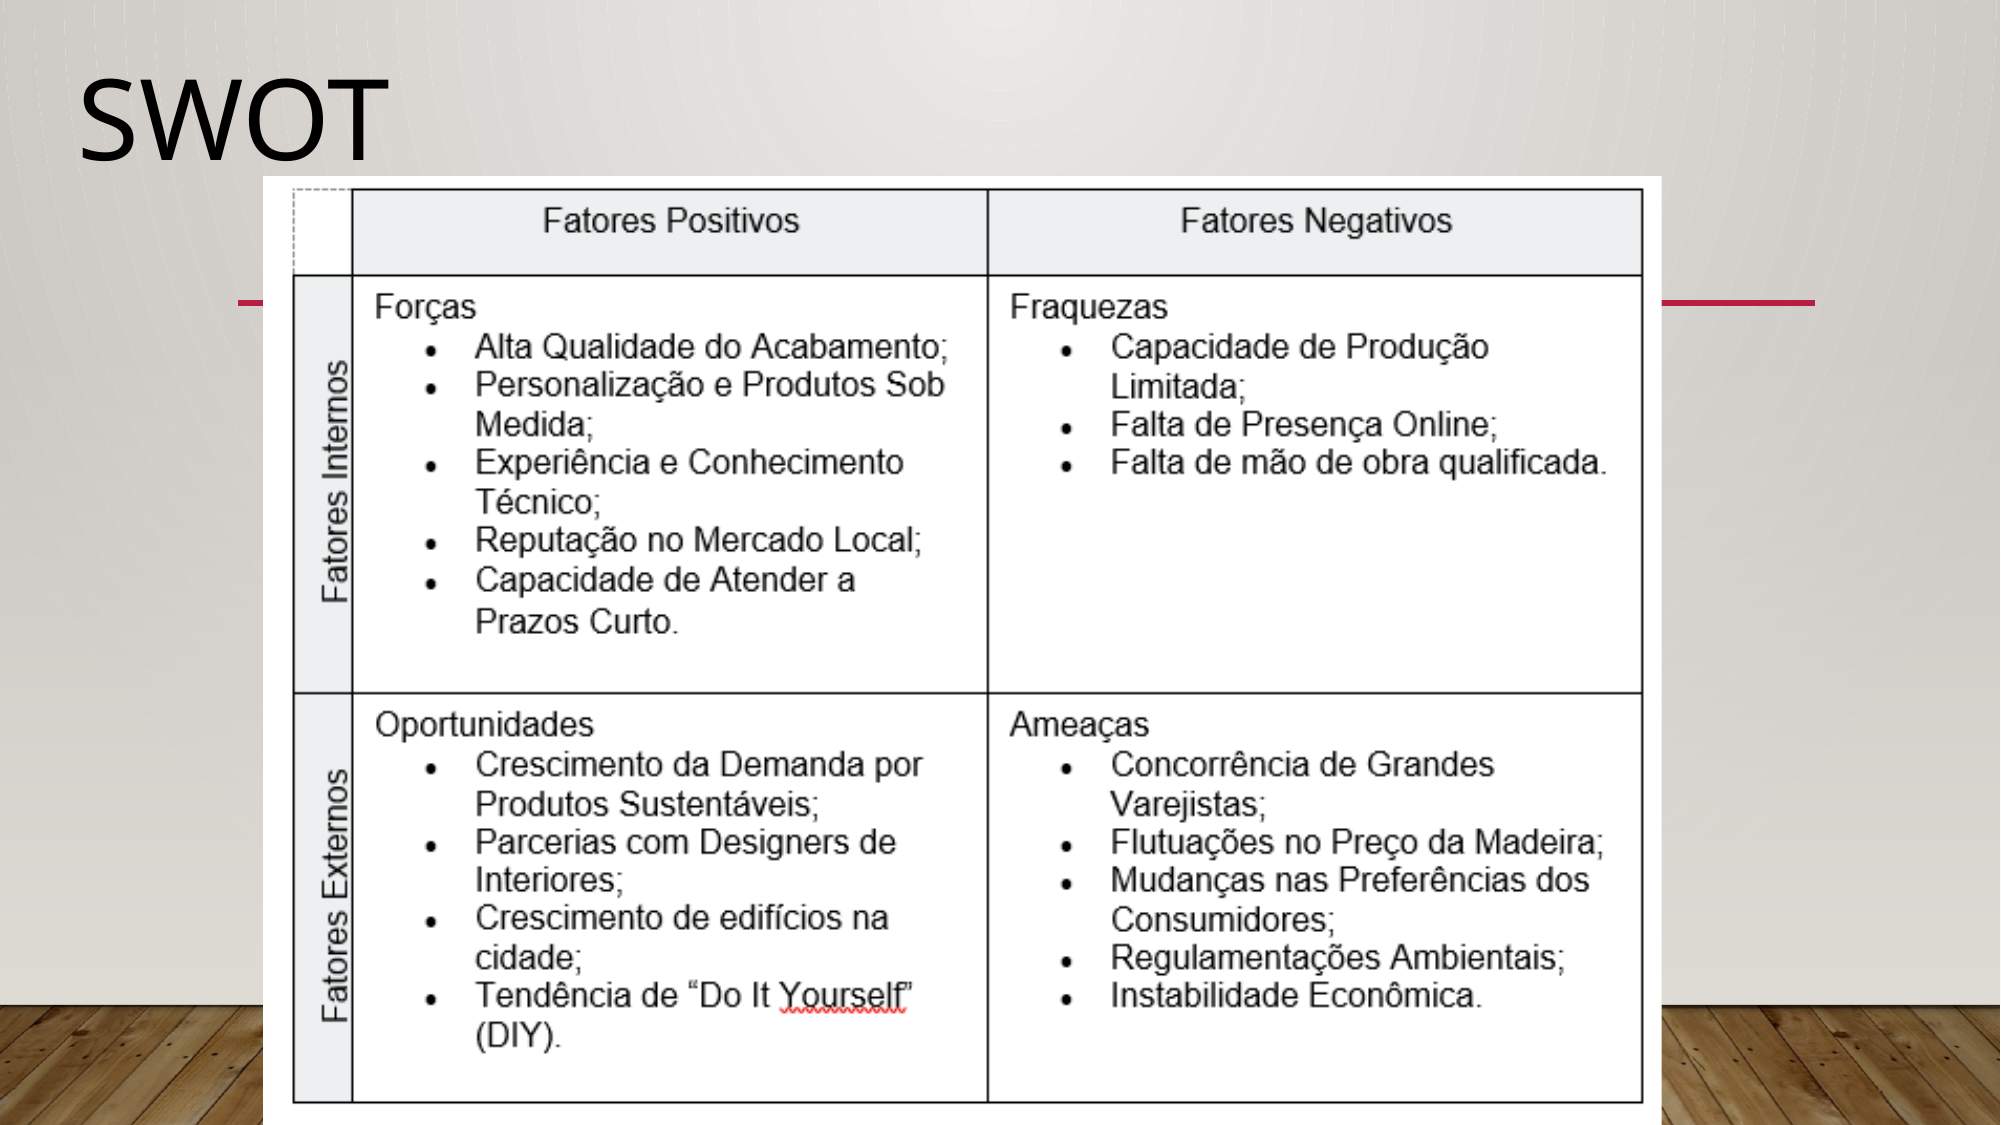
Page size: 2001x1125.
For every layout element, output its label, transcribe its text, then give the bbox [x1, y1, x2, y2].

title SWOT [62, 55, 1639, 228]
picture [0, 175, 2000, 1125]
